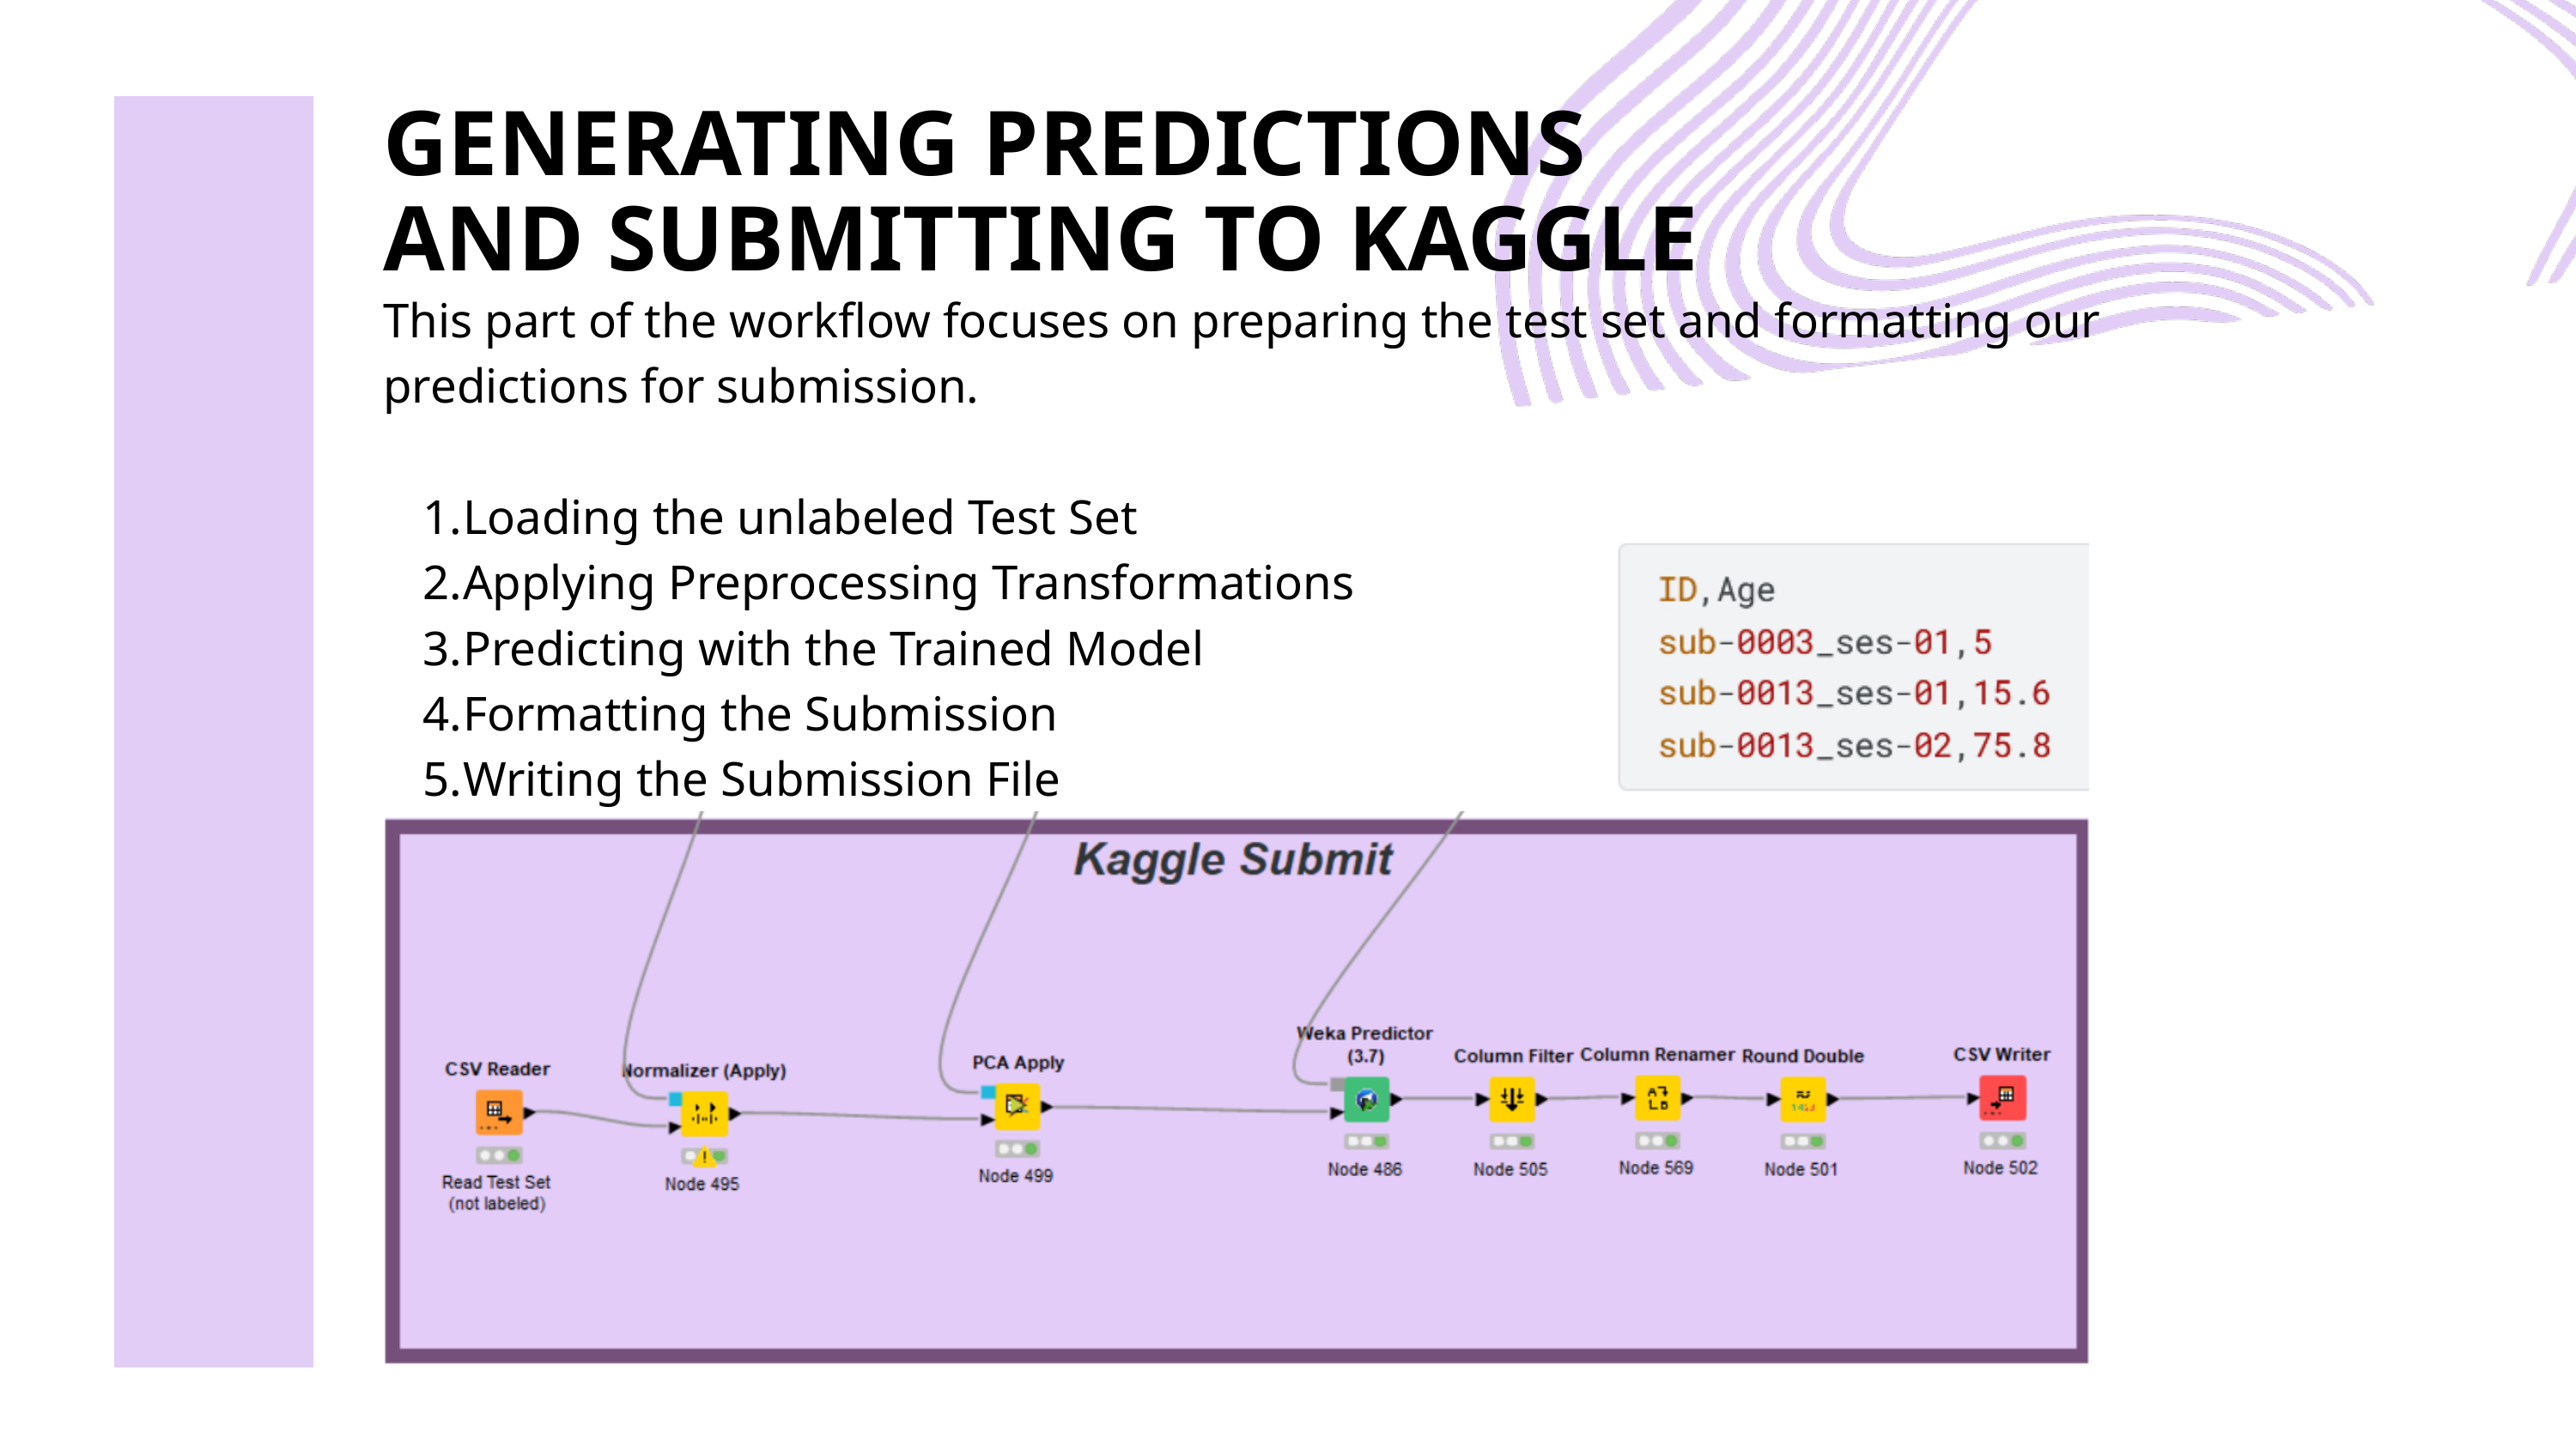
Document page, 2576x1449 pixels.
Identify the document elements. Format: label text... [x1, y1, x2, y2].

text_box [113, 95, 313, 1367]
text_box [383, 811, 2089, 1367]
text_box GENERATING PREDICTIONS AND SUBMITTING TO KAGGLE [383, 98, 2209, 288]
text_box [1494, 0, 2576, 407]
text_box This part of the workflow focuses on preparing the test set and formatting our predictions for submission. Loading the unlabeled Test Set Applying Preprocessing Transformations Predicting with the Trained Model Formatting the Submission Writing the Submission File [383, 281, 2160, 806]
